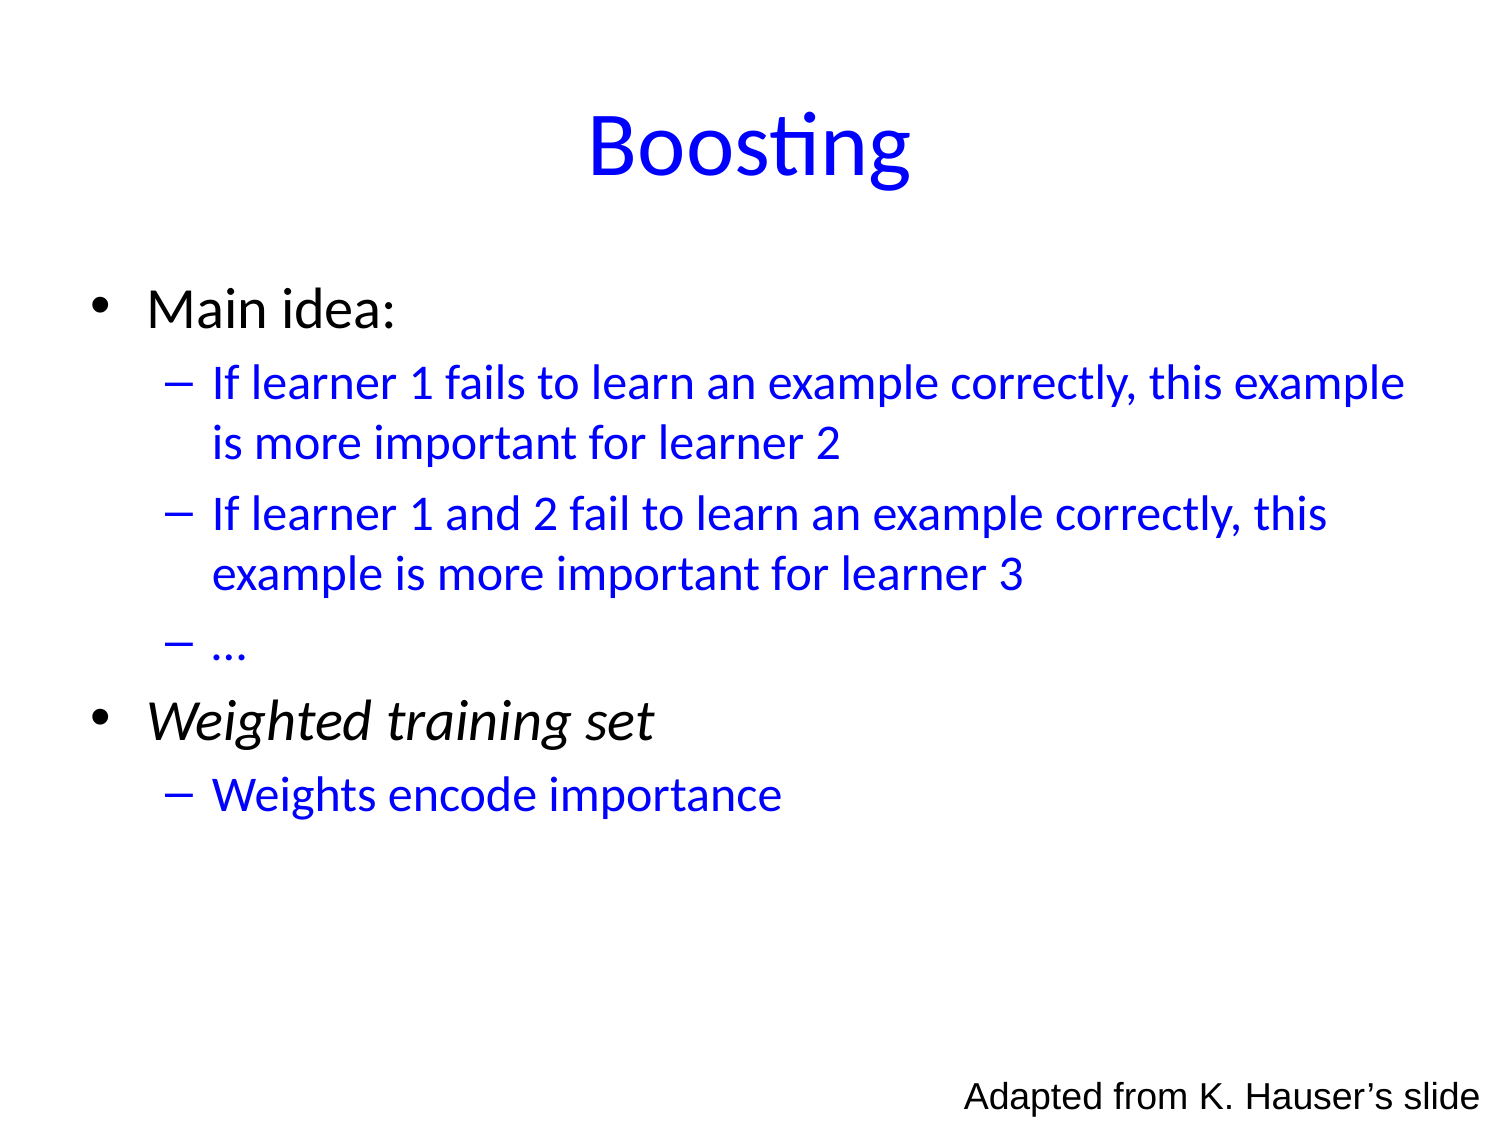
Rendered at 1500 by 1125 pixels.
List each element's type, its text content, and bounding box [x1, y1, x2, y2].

text_box Adapted from K. Hauser’s slide [949, 1064, 1496, 1125]
title Boosting [74, 44, 1426, 233]
list Main idea: If learner 1 fails to learn an example correctly, this example is more important for learner 2 If learner 1 and 2 fail to learn an example correctly, this example is more important for learner 3 … Weighted training set Weights encode importance [74, 262, 1426, 1006]
